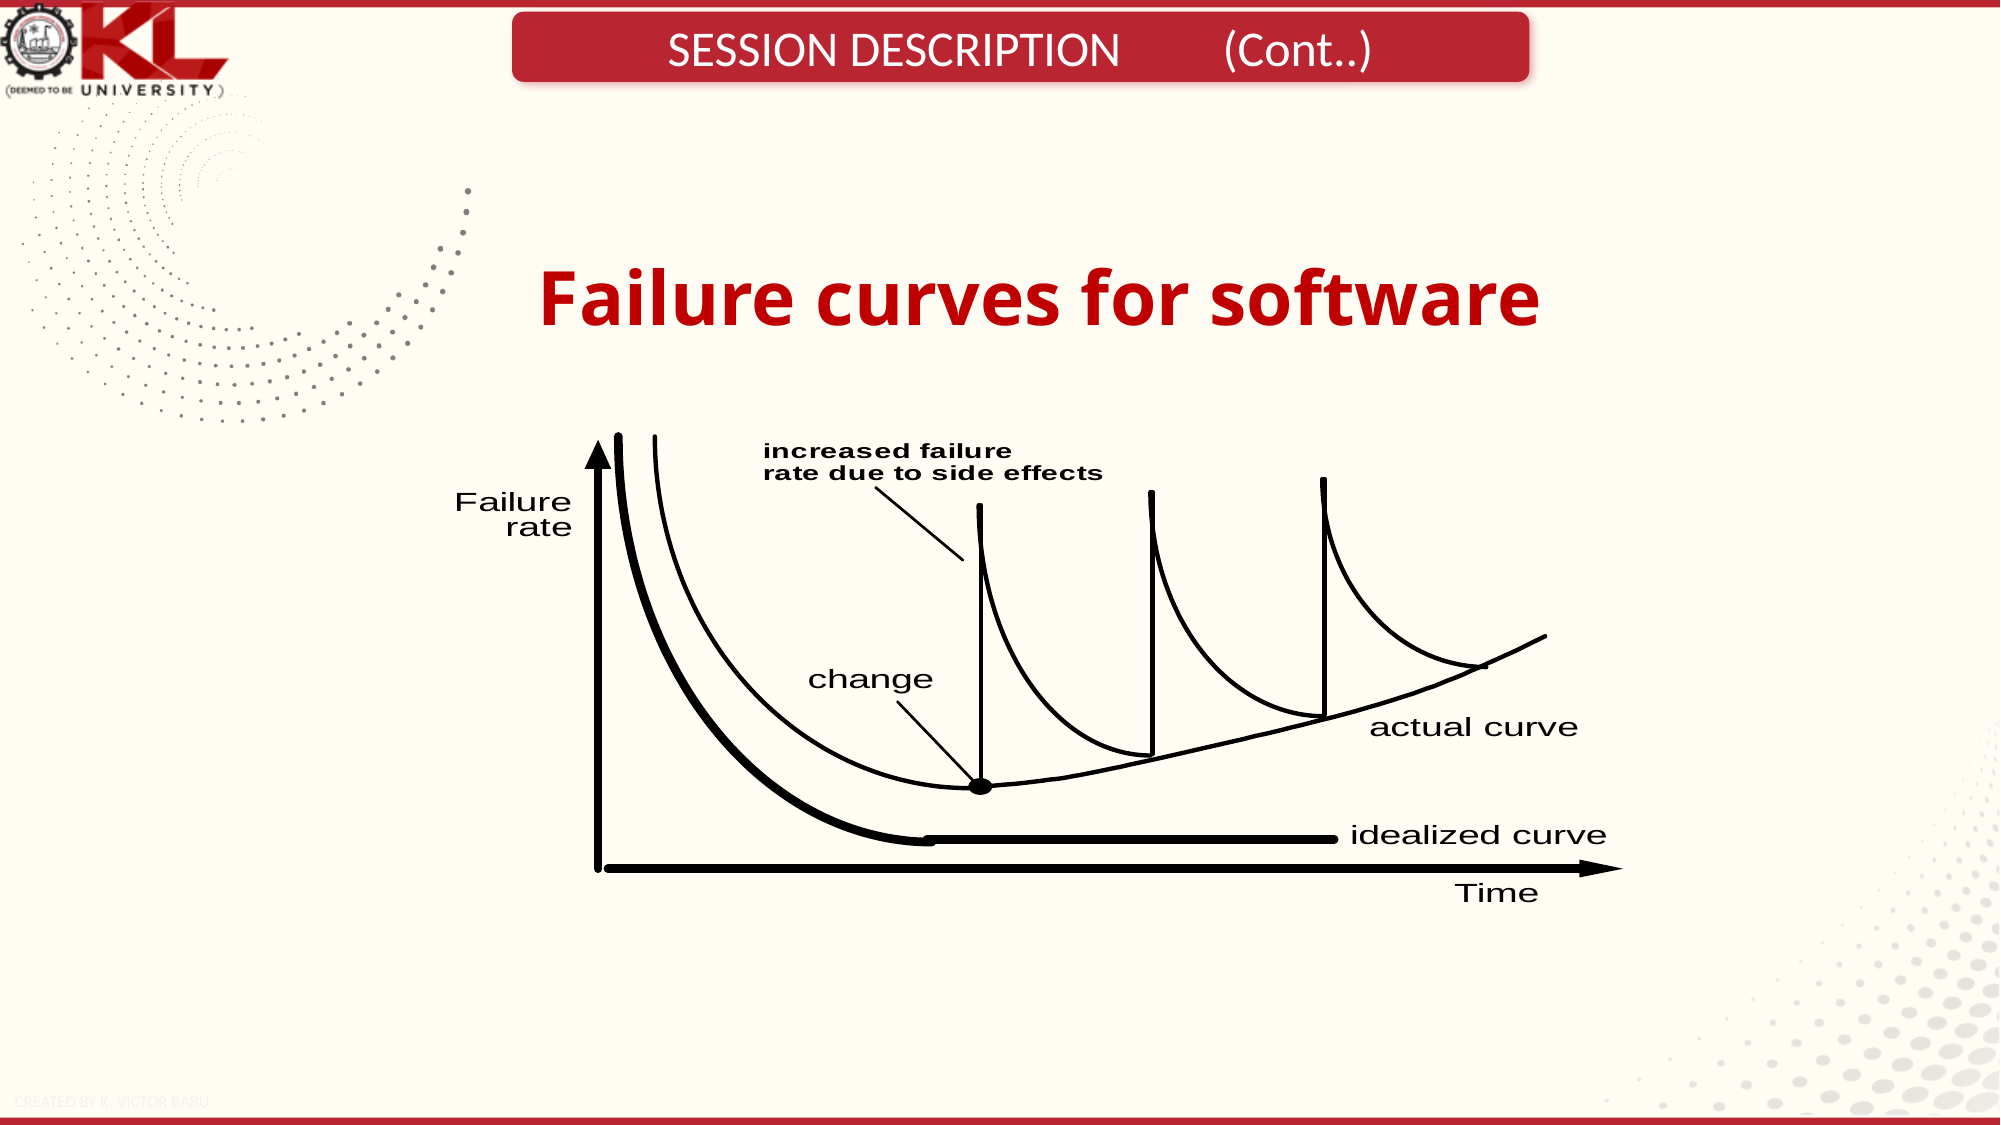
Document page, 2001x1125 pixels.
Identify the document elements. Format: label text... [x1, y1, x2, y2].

text_box [177, 205, 1833, 986]
text_box SESSION DESCRIPTION (Cont..) [510, 9, 1531, 84]
picture [0, 0, 327, 99]
picture [431, 427, 1633, 912]
text_box Failure curves for software [530, 257, 1570, 346]
